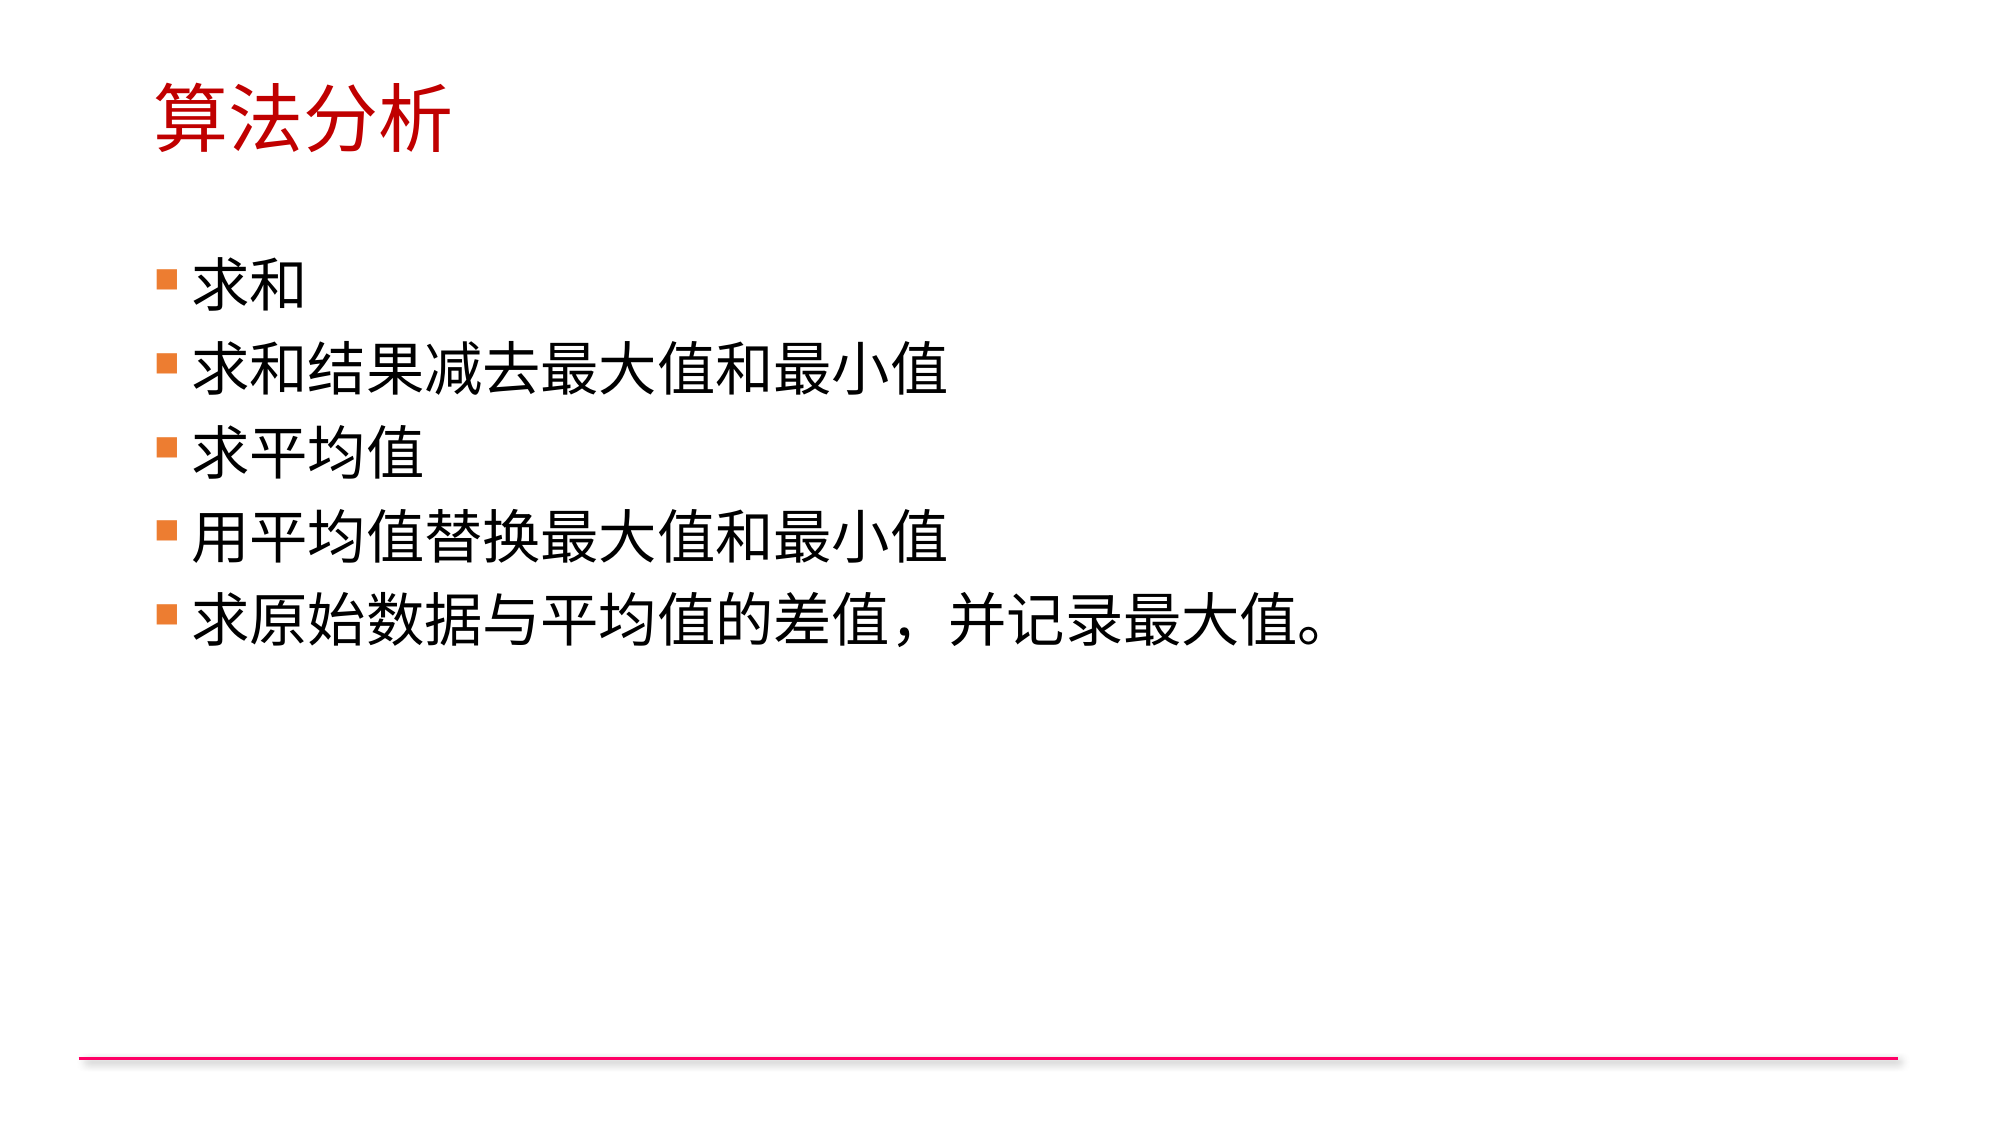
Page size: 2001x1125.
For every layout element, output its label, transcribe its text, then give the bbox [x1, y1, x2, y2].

title 算法分析 [138, 60, 1864, 185]
list 求和 求和结果减去最大值和最小值 求平均值 用平均值替换最大值和最小值 求原始数据与平均值的差值，并记录最大值。 [138, 248, 1864, 1014]
